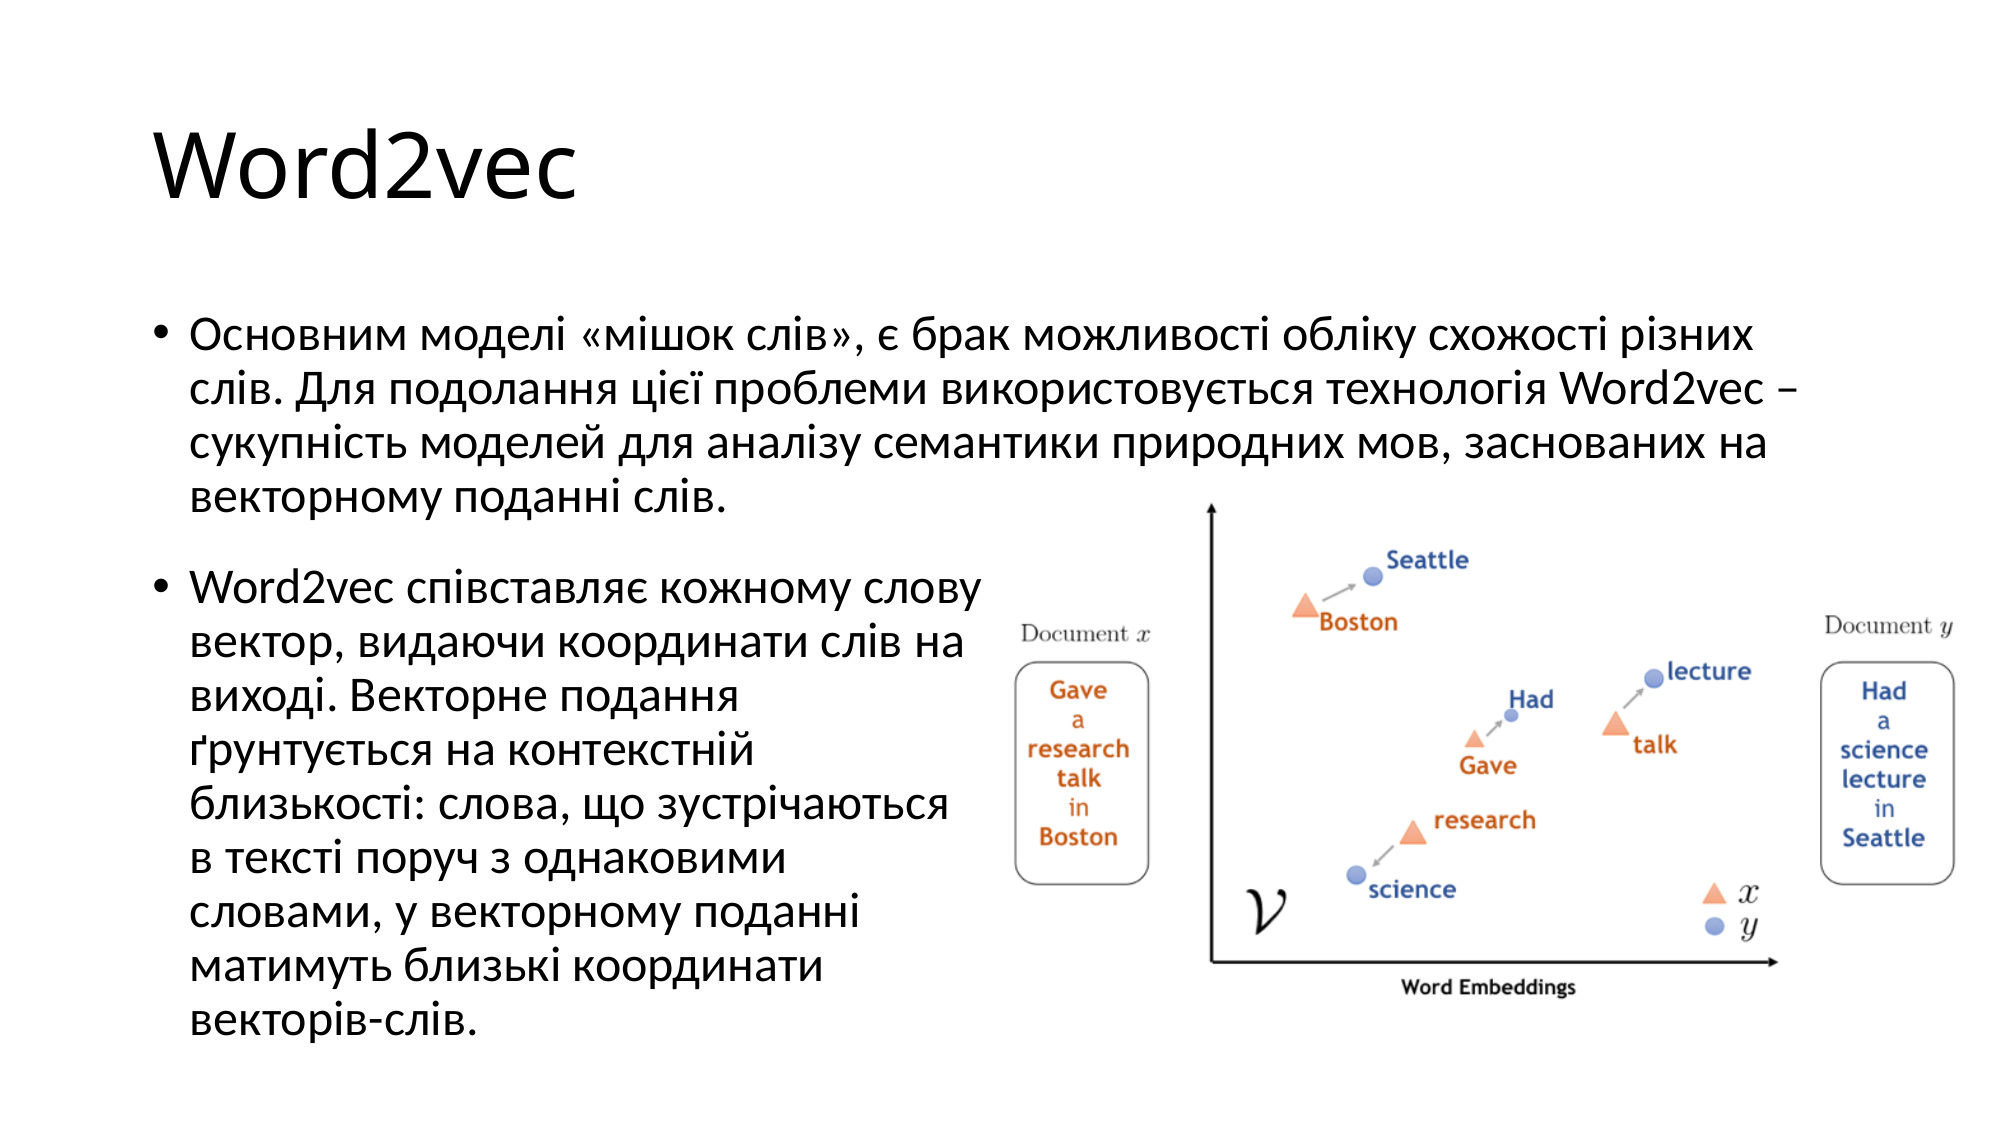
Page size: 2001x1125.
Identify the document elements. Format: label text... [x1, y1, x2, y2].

text_box Word2vec співставляє кожному слову вектор, видаючи координати слів на виході. Векторне подання ґрунтується на контекстній близькості: слова, що зустрічаються в тексті поруч з однаковими словами, у векторному поданні матимуть близькі координати векторів-слів. [137, 553, 1000, 1066]
picture [981, 471, 1991, 1035]
list Основним моделі «мішок слів», є брак можливості обліку схожості різних слів. Для подолання цієї проблеми використовується технологія Word2vec – сукупність моделей для аналізу семантики природних мов, заснованих на векторному поданні слів. [137, 299, 1863, 532]
title Word2vec [137, 59, 1863, 278]
